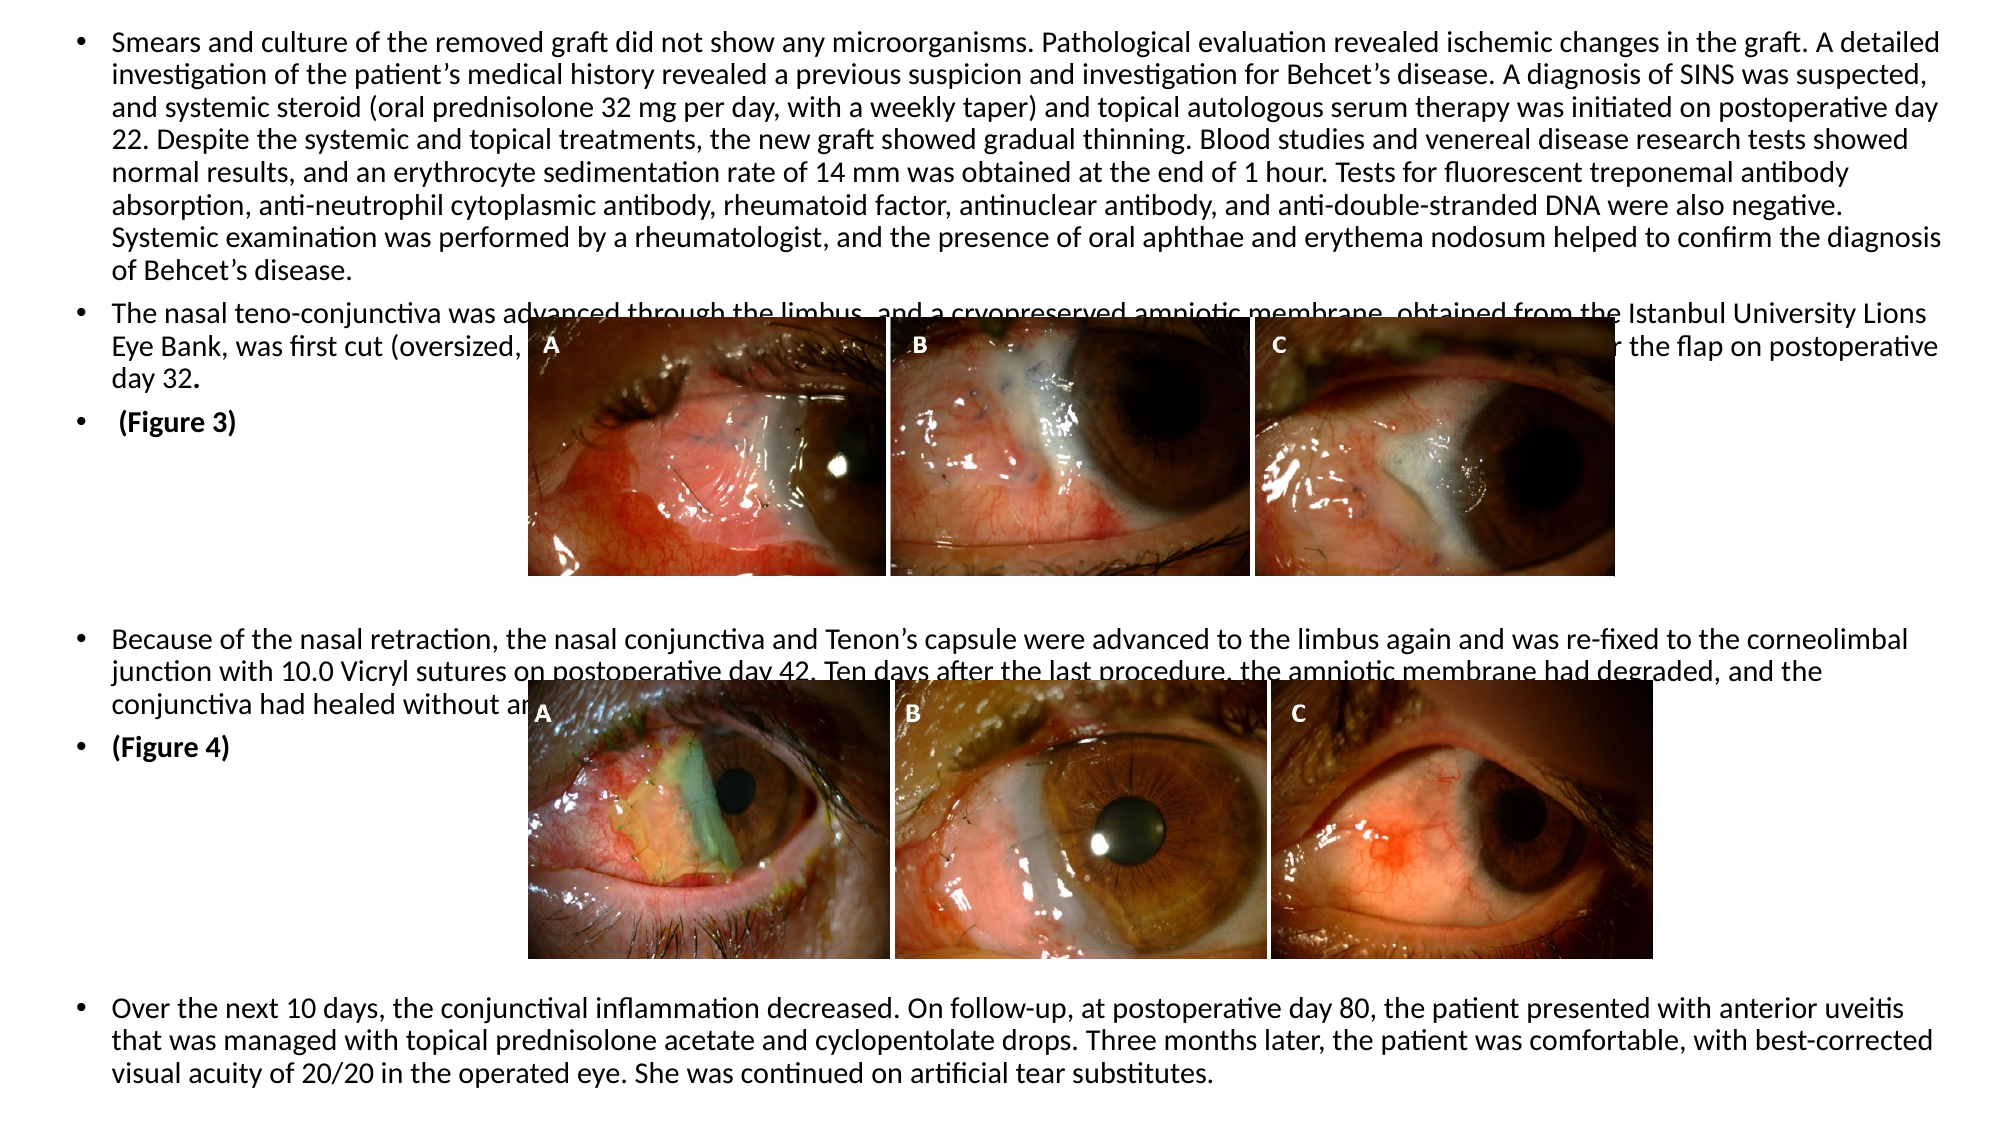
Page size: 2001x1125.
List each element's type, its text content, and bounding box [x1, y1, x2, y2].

picture [528, 317, 1615, 577]
list Smears and culture of the removed graft did not show any microorganisms. Pathological evaluation revealed ischemic changes in the graft. A detailed investigation of the patient’s medical history revealed a previous suspicion and investigation for Behcet’s disease. A diagnosis of SINS was suspected, and systemic steroid (oral prednisolone 32 mg per day, with a weekly taper) and topical autologous serum therapy was initiated on postoperative day 22. Despite the systemic and topical treatments, the new graft showed gradual thinning. Blood studies and venereal disease research tests showed normal results, and an erythrocyte sedimentation rate of 14 mm was obtained at the end of 1 hour. Tests for fluorescent treponemal antibody absorption, anti-neutrophil cytoplasmic antibody, rheumatoid factor, antinuclear antibody, and anti-double-stranded DNA were also negative. Systemic examination was performed by a rheumatologist, and the presence of oral aphthae and erythema nodosum helped to confirm the diagnosis of Behcet’s disease. The nasal teno-conjunctiva was advanced through the limbus, and a cryopreserved amniotic membrane, obtained from the Istanbul University Lions Eye Bank, was first cut (oversized, approximately 4–6 mm larger than the size of the scleral bed) and then transplanted over the flap on postoperative day 32. (Figure 3) Because of the nasal retraction, the nasal conjunctiva and Tenon’s capsule were advanced to the limbus again and was re-fixed to the corneolimbal junction with 10.0 Vicryl sutures on postoperative day 42. Ten days after the last procedure, the amniotic membrane had degraded, and the conjunctiva had healed without any scar. (Figure 4) Over the next 10 days, the conjunctival inflammation decreased. On follow-up, at postoperative day 80, the patient presented with anterior uveitis that was managed with topical prednisolone acetate and cyclopentolate drops. Three months later, the patient was comfortable, with best-corrected visual acuity of 20/20 in the operated eye. She was continued on artificial tear substitutes. [61, 18, 1963, 1103]
picture [528, 680, 1653, 959]
